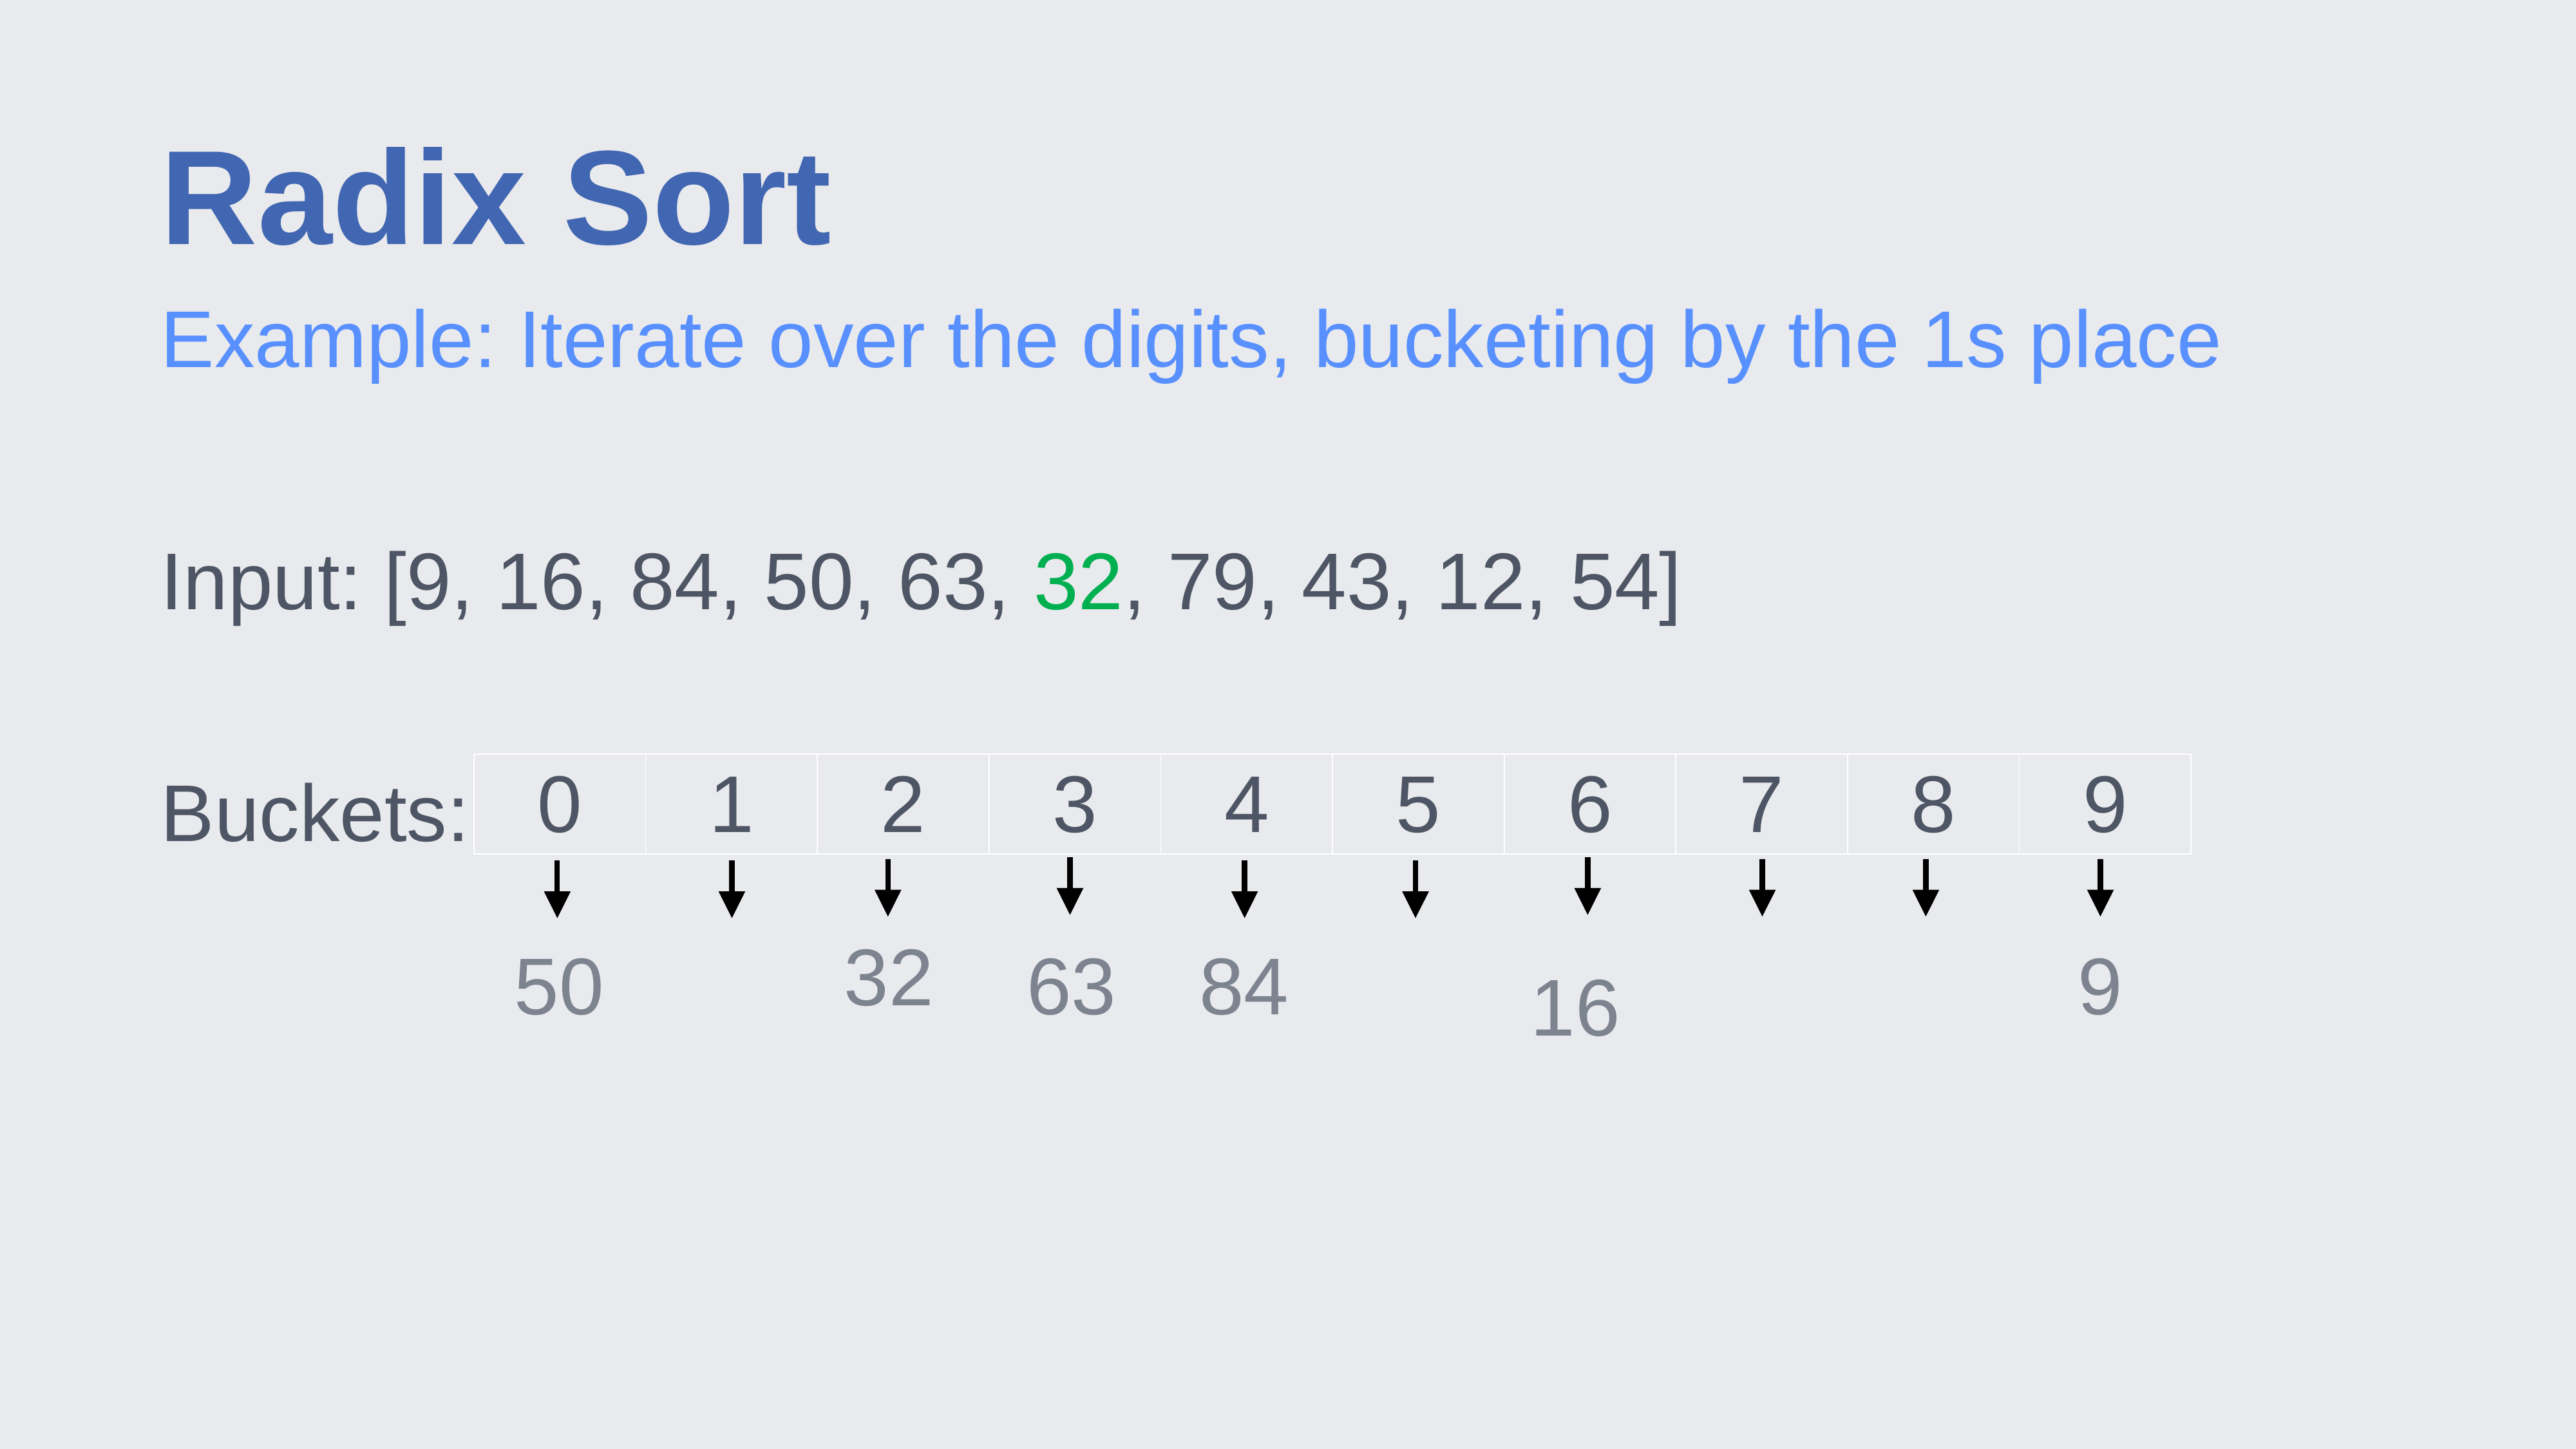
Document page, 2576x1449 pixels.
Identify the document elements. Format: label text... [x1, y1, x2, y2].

table_header 1 [646, 755, 817, 853]
list Input: [9, 16, 84, 50, 63, 32, 79, 43, 12, 54] Buckets: [160, 509, 2415, 861]
text_box 16 [1514, 918, 1636, 1079]
text_box 84 [1183, 897, 1305, 1059]
table_header 8 [1848, 755, 2019, 853]
text_box 32 [828, 887, 950, 1049]
table_header 0 [475, 755, 645, 853]
table_header 4 [1161, 755, 1332, 853]
table_header 2 [818, 755, 989, 853]
table_header 9 [2020, 755, 2190, 853]
list Example: Iterate over the digits, bucketing by the 1s place [160, 287, 2415, 405]
table_header 7 [1676, 755, 1847, 853]
text_box 9 [2070, 897, 2131, 1059]
title Radix Sort [160, 109, 2415, 287]
table_header 3 [990, 755, 1160, 853]
text_box 50 [498, 897, 620, 1059]
text_box 63 [1010, 897, 1133, 1059]
table_header 6 [1505, 755, 1675, 853]
table_header 5 [1333, 755, 1504, 853]
